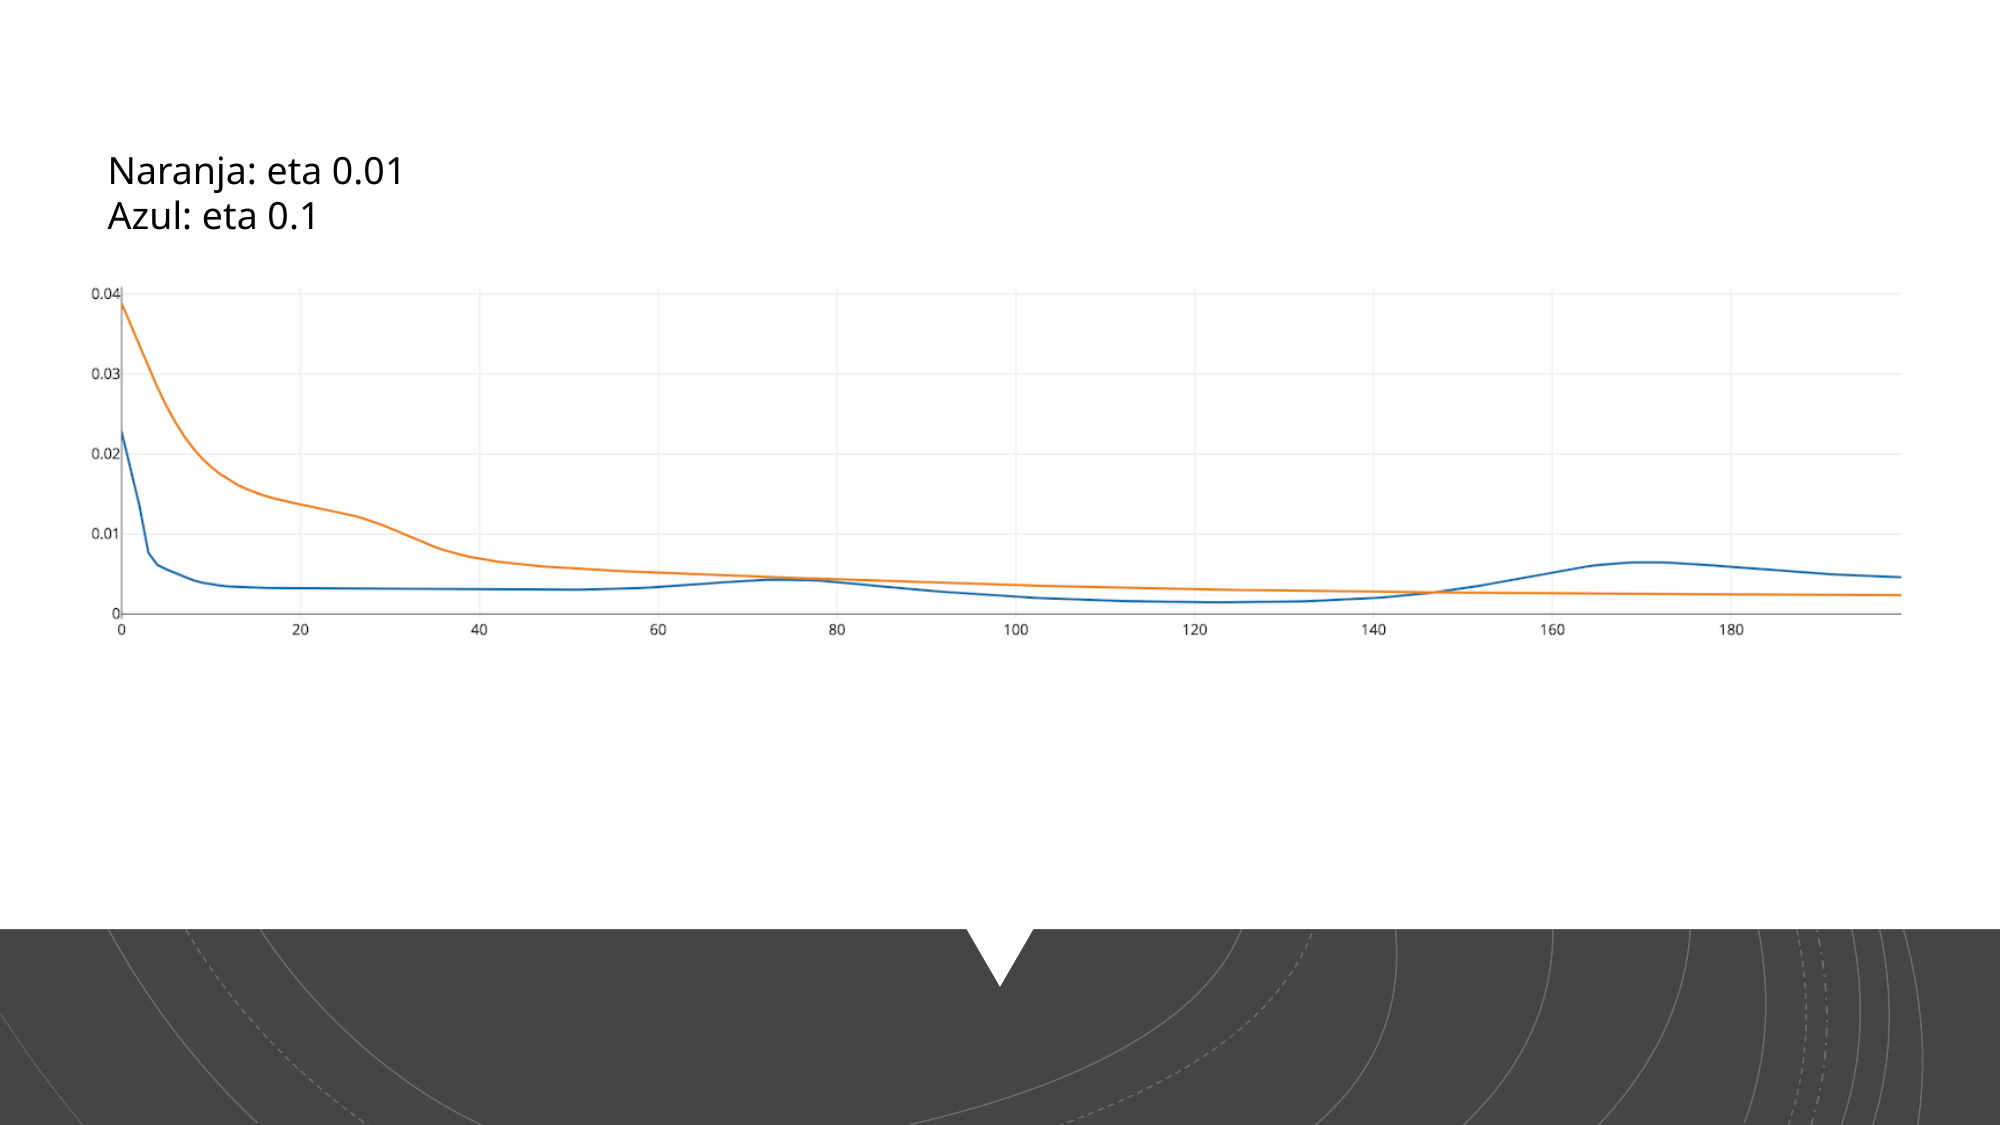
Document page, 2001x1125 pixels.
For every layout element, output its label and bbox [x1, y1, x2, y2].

text_box [0, 0, 2000, 1125]
picture [79, 277, 1923, 651]
